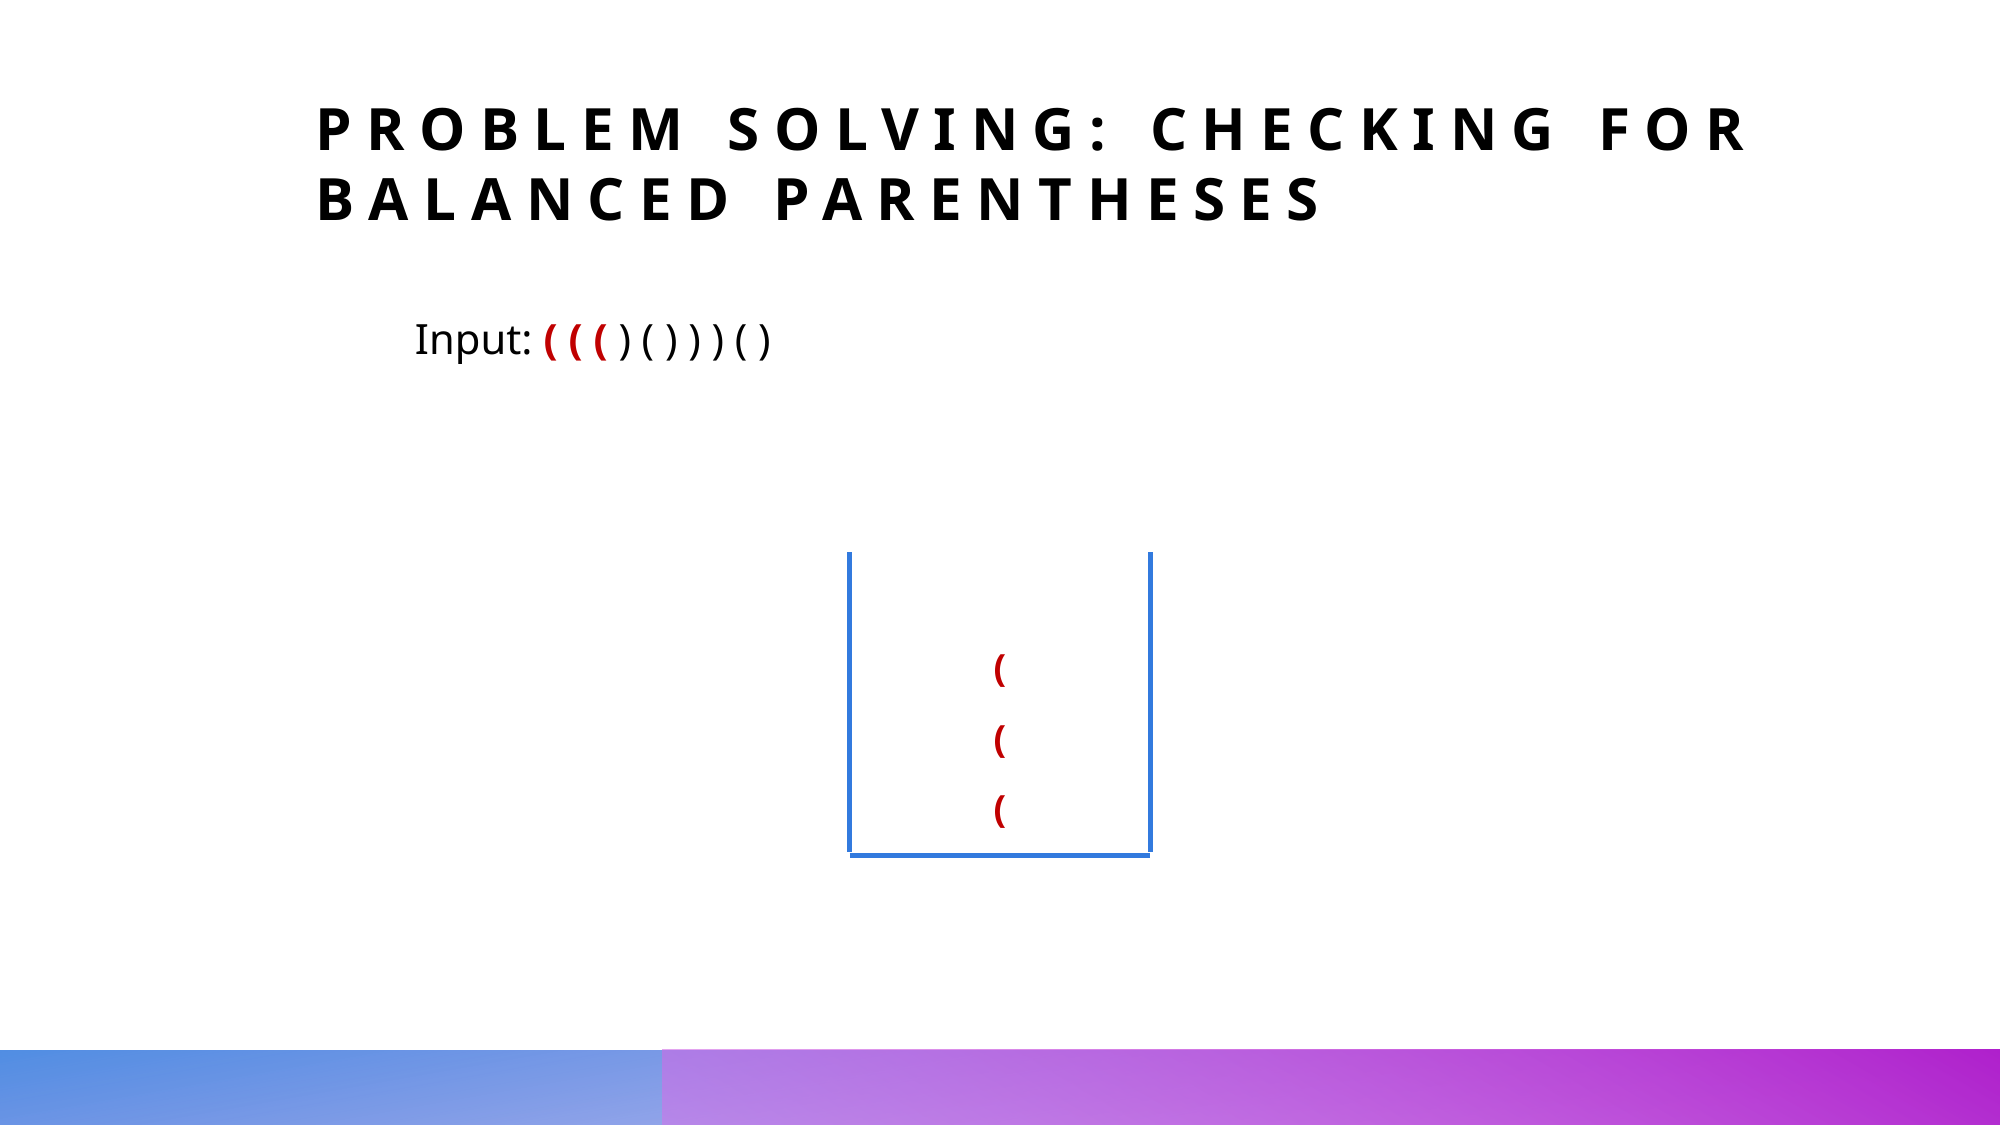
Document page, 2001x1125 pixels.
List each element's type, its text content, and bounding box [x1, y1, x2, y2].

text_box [849, 552, 1151, 856]
list Input: ( ( ( ) ( ) ) ) ( ) [399, 299, 1675, 400]
title Problem Solving: Checking for Balanced Parentheses [300, 90, 1871, 240]
